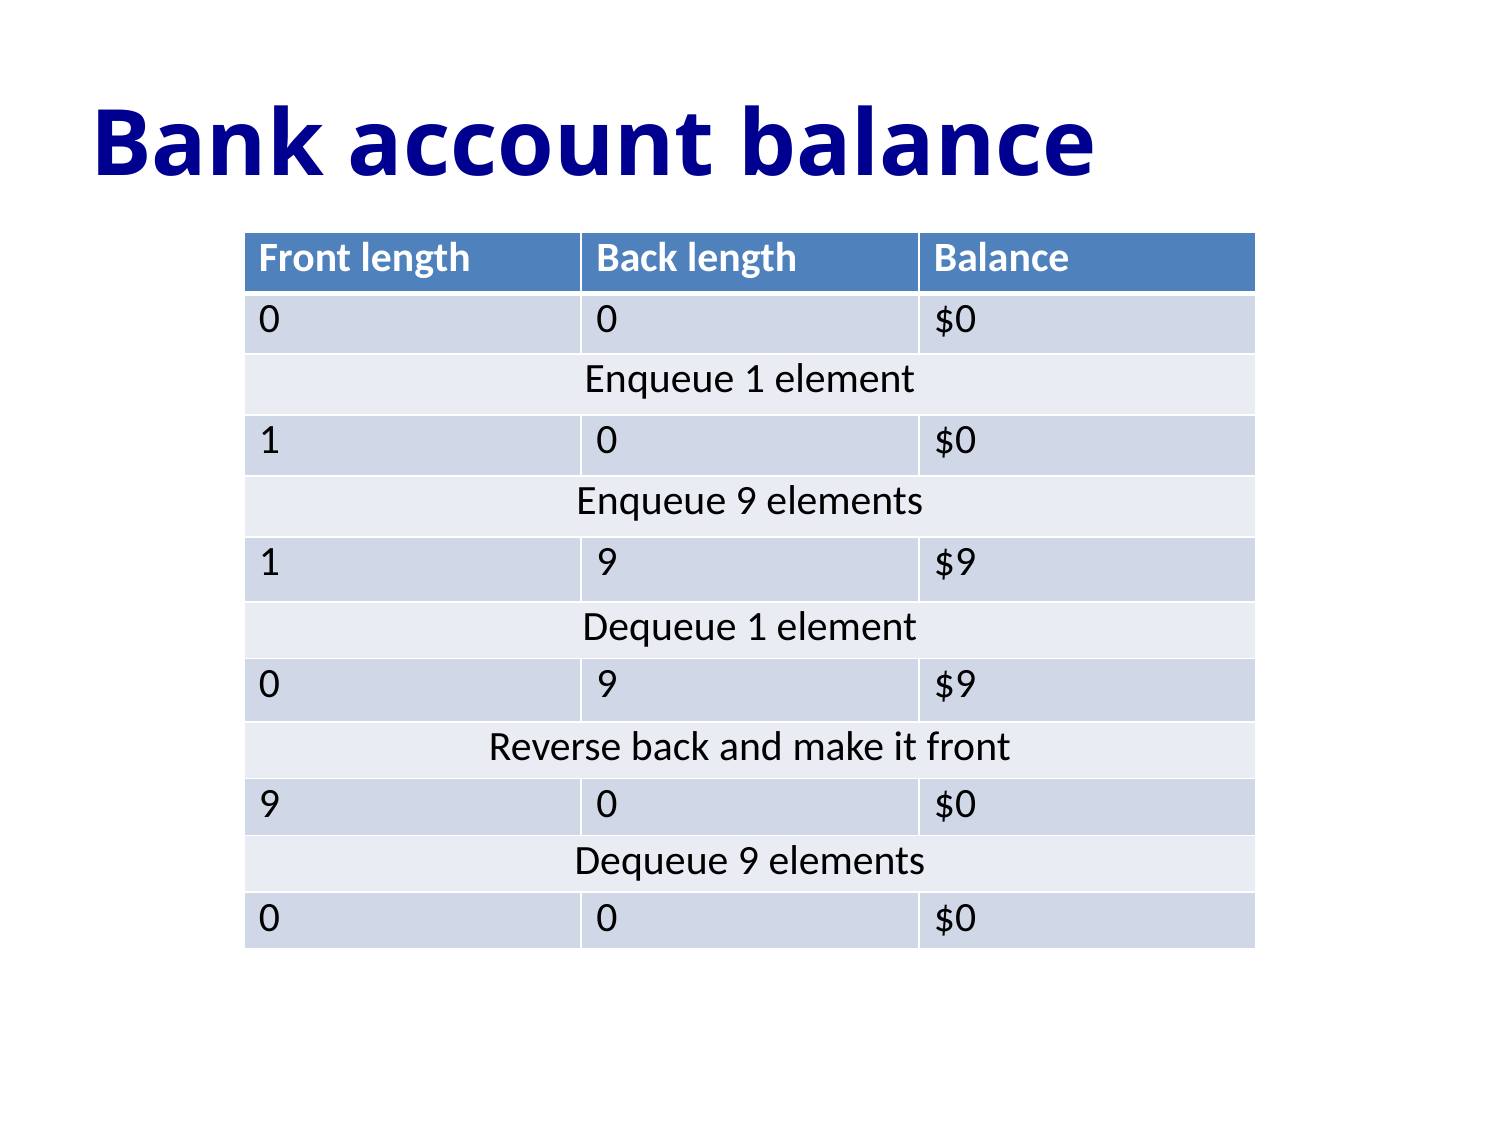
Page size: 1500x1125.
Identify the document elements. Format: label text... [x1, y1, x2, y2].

table_cell 0 [245, 659, 580, 721]
table_cell 0 [582, 893, 918, 948]
title Bank account balance [75, 45, 1425, 233]
table_cell Enqueue 1 element [245, 355, 1255, 414]
table_cell Enqueue 9 elements [245, 477, 1255, 536]
table_header Front length [245, 233, 580, 291]
table_header Balance [920, 233, 1255, 291]
table_cell Dequeue 1 element [245, 603, 1255, 658]
table_cell 0 [582, 779, 918, 835]
table_cell 0 [582, 416, 918, 475]
table_cell 0 [245, 893, 580, 948]
table_cell $0 [920, 416, 1255, 475]
table_cell $9 [920, 538, 1255, 601]
table_cell 9 [582, 538, 918, 601]
table_cell 9 [582, 659, 918, 721]
table_cell 0 [245, 296, 580, 353]
table_cell 1 [245, 538, 580, 601]
table_header Back length [582, 233, 918, 291]
table_cell Dequeue 9 elements [245, 836, 1255, 891]
table_cell 0 [582, 296, 918, 353]
table_cell $0 [920, 779, 1255, 835]
table_cell 1 [245, 416, 580, 475]
table_cell $0 [920, 296, 1255, 353]
table_cell $9 [920, 659, 1255, 721]
table_cell Reverse back and make it front [245, 723, 1255, 778]
table_cell $0 [920, 893, 1255, 948]
table_cell 9 [245, 779, 580, 835]
